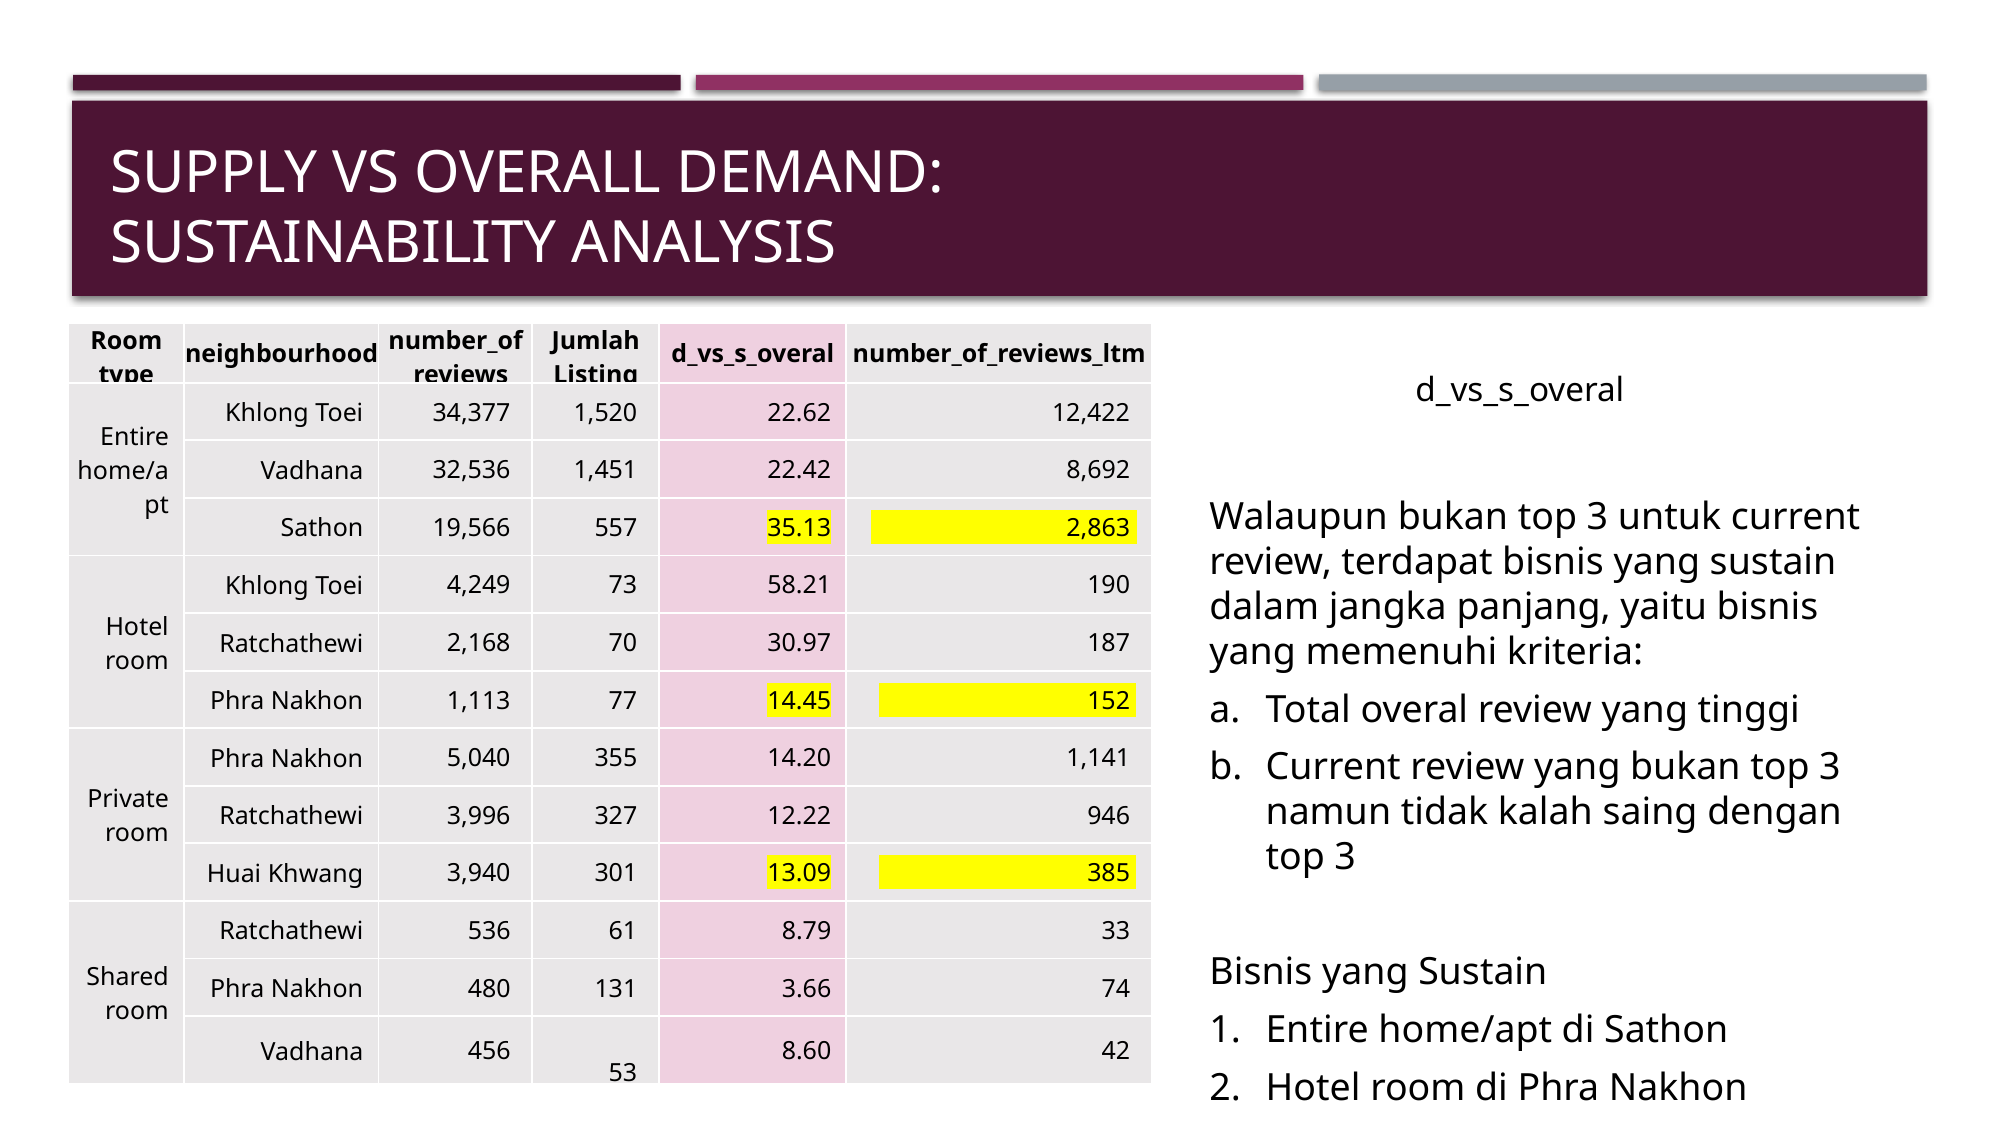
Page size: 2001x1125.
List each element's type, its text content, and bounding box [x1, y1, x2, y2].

table_cell 3,940 [379, 844, 531, 900]
table_cell 12,422 [847, 384, 1151, 439]
table_cell Huai Khwang [185, 844, 378, 900]
table_cell 58.21 [660, 556, 845, 612]
table_cell Private room [69, 729, 183, 900]
table_cell Vadhana [185, 1017, 378, 1083]
table_cell 2,863 [847, 499, 1151, 555]
table_cell 33 [847, 902, 1151, 958]
table_cell 74 [847, 959, 1151, 1015]
table_header number_of _reviews [379, 324, 531, 382]
table_cell Khlong Toei [185, 556, 378, 612]
table_cell Shared room [69, 902, 183, 1083]
table_cell 1,141 [847, 729, 1151, 785]
table_cell Hotel room [69, 556, 183, 727]
table_cell 327 [533, 787, 658, 842]
table_cell 946 [847, 787, 1151, 842]
table_cell 14.20 [660, 729, 845, 785]
table_cell Ratchathewi [185, 902, 378, 958]
table_cell 1,520 [533, 384, 658, 439]
table_cell 30.97 [660, 614, 845, 670]
table_header number_of_reviews_ltm [847, 324, 1151, 382]
table_cell 22.42 [660, 441, 845, 497]
table_cell 4,249 [379, 556, 531, 612]
table_cell 73 [533, 556, 658, 612]
table_cell 187 [847, 614, 1151, 670]
table_cell 190 [847, 556, 1151, 612]
table_cell 77 [533, 672, 658, 727]
table_cell 3,996 [379, 787, 531, 842]
table_cell Khlong Toei [185, 384, 378, 439]
table_cell 19,566 [379, 499, 531, 555]
table_cell Ratchathewi [185, 614, 378, 670]
table_cell 3.66 [660, 959, 845, 1015]
text_box Walaupun bukan top 3 untuk current review, terdapat bisnis yang sustain dalam jangka panjang, yaitu bisnis yang memenuhi kriteria: Total overal review yang tinggi Current review yang bukan top 3 namun tidak kalah saing dengan top 3 Bisnis yang Sustain Entire home/apt di Sathon Hotel room di Phra Nakhon Private room di Huai Khwang [1194, 439, 1905, 1125]
table_cell 70 [533, 614, 658, 670]
table_header Jumlah Listing [533, 324, 658, 382]
table_cell 1,451 [533, 441, 658, 497]
table_cell Entire home/apt [69, 384, 183, 555]
table_cell 557 [533, 499, 658, 555]
table_cell 152 [847, 672, 1151, 727]
table_cell 301 [533, 844, 658, 900]
table_cell 2,168 [379, 614, 531, 670]
table_cell 5,040 [379, 729, 531, 785]
table_cell 12.22 [660, 787, 845, 842]
table_cell 14.45 [660, 672, 845, 727]
table_cell 34,377 [379, 384, 531, 439]
table_cell 61 [533, 902, 658, 958]
table_cell Phra Nakhon [185, 959, 378, 1015]
table_cell 355 [533, 729, 658, 785]
table_cell 35.13 [660, 499, 845, 555]
table_cell 53 [533, 1017, 658, 1083]
table_cell 13.09 [660, 844, 845, 900]
table_header d_vs_s_overal [660, 324, 845, 382]
table_header Room type [69, 324, 183, 382]
table_cell 536 [379, 902, 531, 958]
table_header neighbourhood [185, 324, 378, 382]
table_cell Phra Nakhon [185, 672, 378, 727]
table_cell Phra Nakhon [185, 729, 378, 785]
table_cell 131 [533, 959, 658, 1015]
table_cell 8.60 [660, 1017, 845, 1083]
table_cell 22.62 [660, 384, 845, 439]
table_cell Sathon [185, 499, 378, 555]
table_cell 8.79 [660, 902, 845, 958]
table_cell 32,536 [379, 441, 531, 497]
table_cell 8,692 [847, 441, 1151, 497]
table_cell 480 [379, 959, 531, 1015]
table_cell 456 [379, 1017, 531, 1083]
title SUPPLY VS OVERALL DEMAND: SUSTAINABILITY ANALYSIS [95, 115, 1905, 282]
table_cell 42 [847, 1017, 1151, 1083]
table_cell 1,113 [379, 672, 531, 727]
table_cell Vadhana [185, 441, 378, 497]
table_cell Ratchathewi [185, 787, 378, 842]
table_cell 385 [847, 844, 1151, 900]
